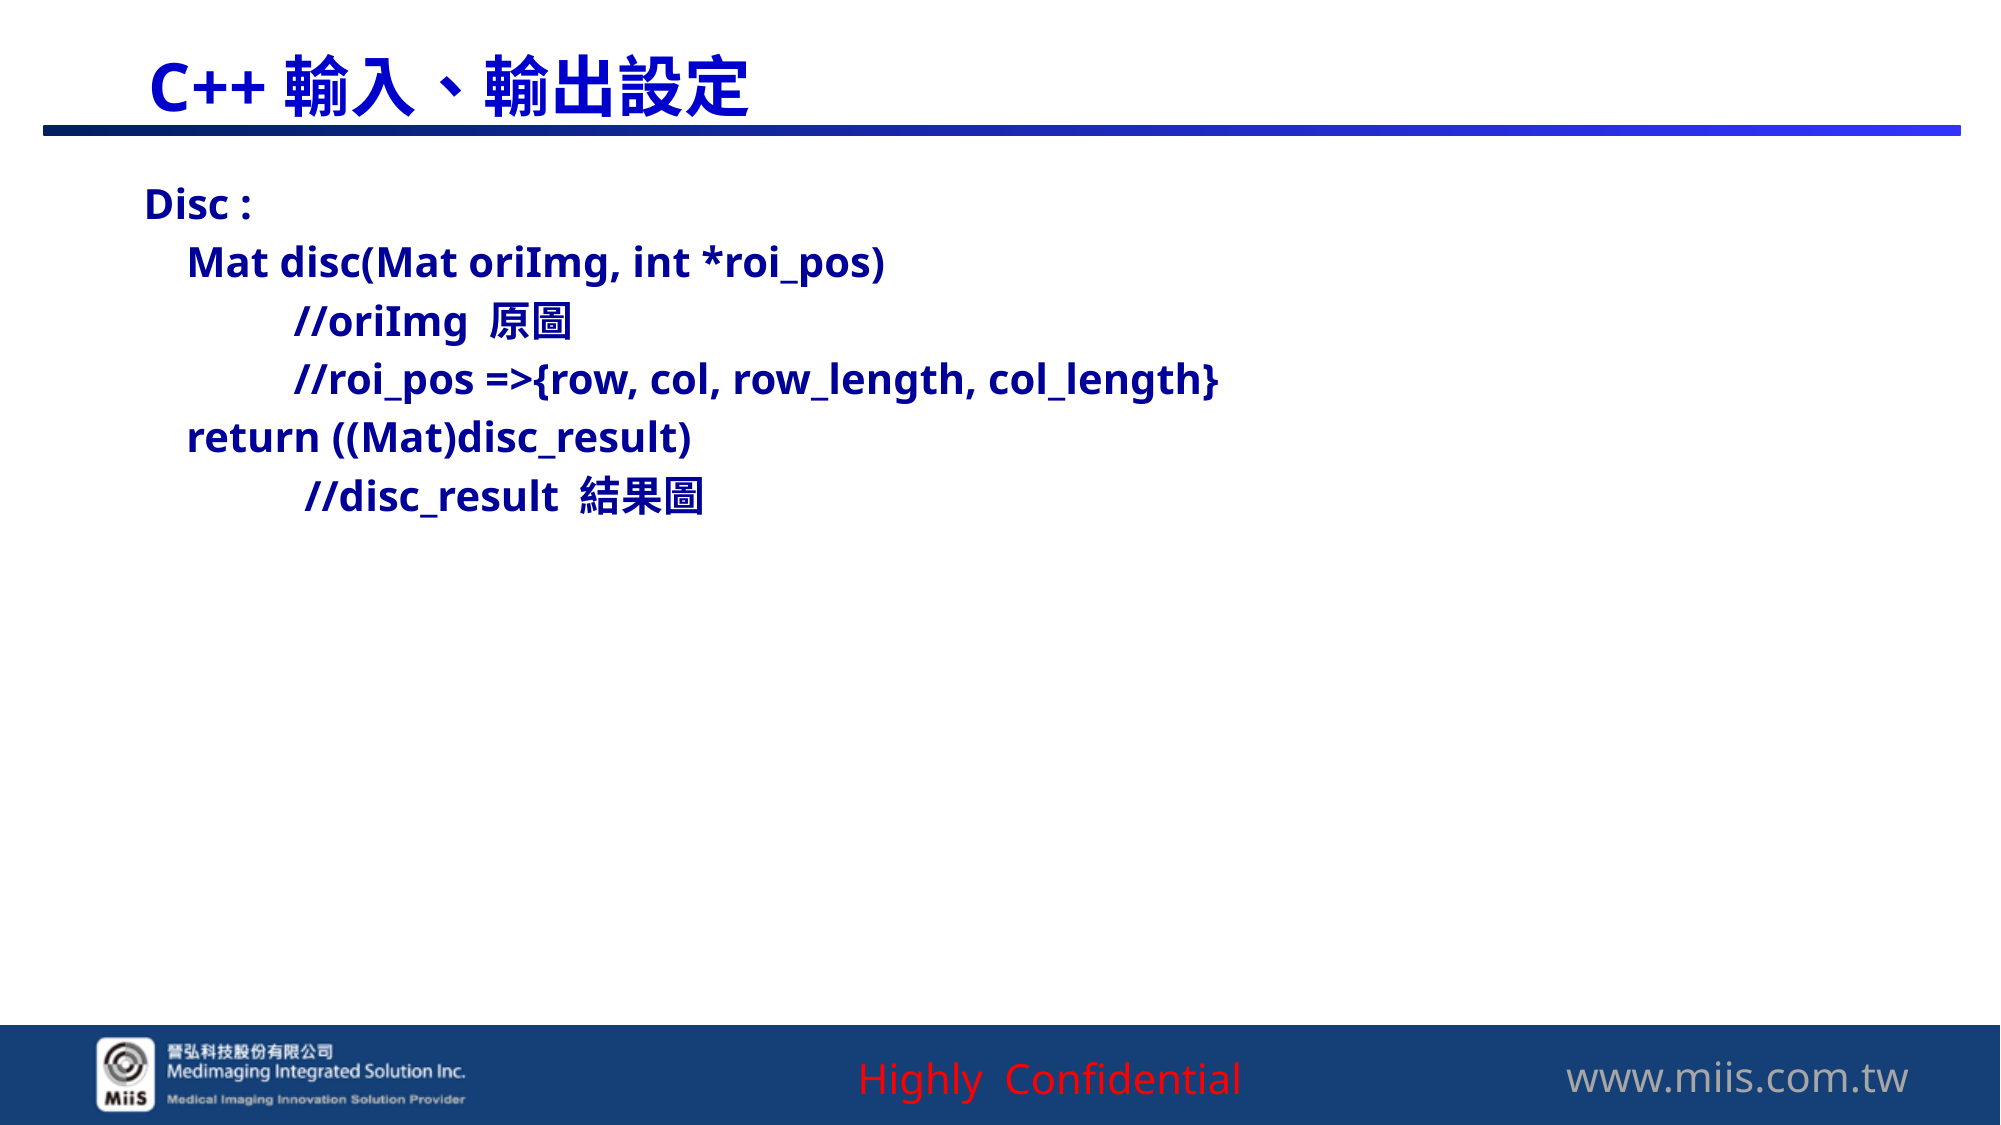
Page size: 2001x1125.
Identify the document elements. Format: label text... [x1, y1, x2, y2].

picture [0, 1025, 2000, 1125]
list Disc : Mat disc(Mat oriImg, int *roi_pos) //oriImg 原圖 //roi_pos =>{row, col, row_length, col_length} return ((Mat)disc_result) //disc_result 結果圖 [128, 170, 1854, 954]
title C++輸入、輸出設定 [20, 0, 880, 171]
